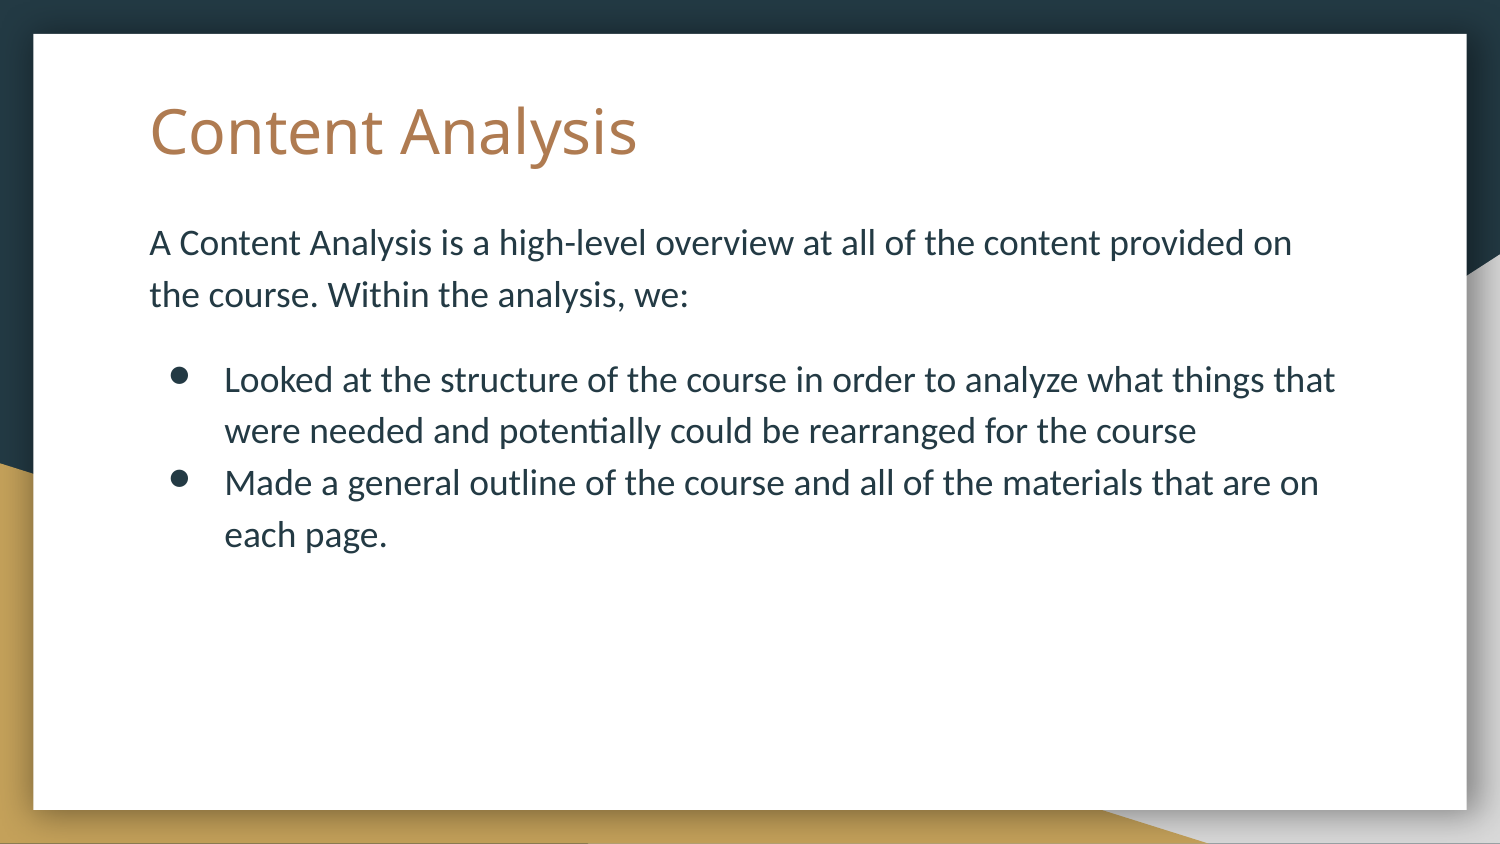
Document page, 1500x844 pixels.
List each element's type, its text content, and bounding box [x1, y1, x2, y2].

title Content Analysis [134, 77, 1366, 196]
list A Content Analysis is a high-level overview at all of the content provided on the course. Within the analysis, we: Looked at the structure of the course in order to analyze what things that were needed and potentially could be rearranged for the course Made a general outline of the course and all of the materials that are on each page. [134, 196, 1366, 741]
